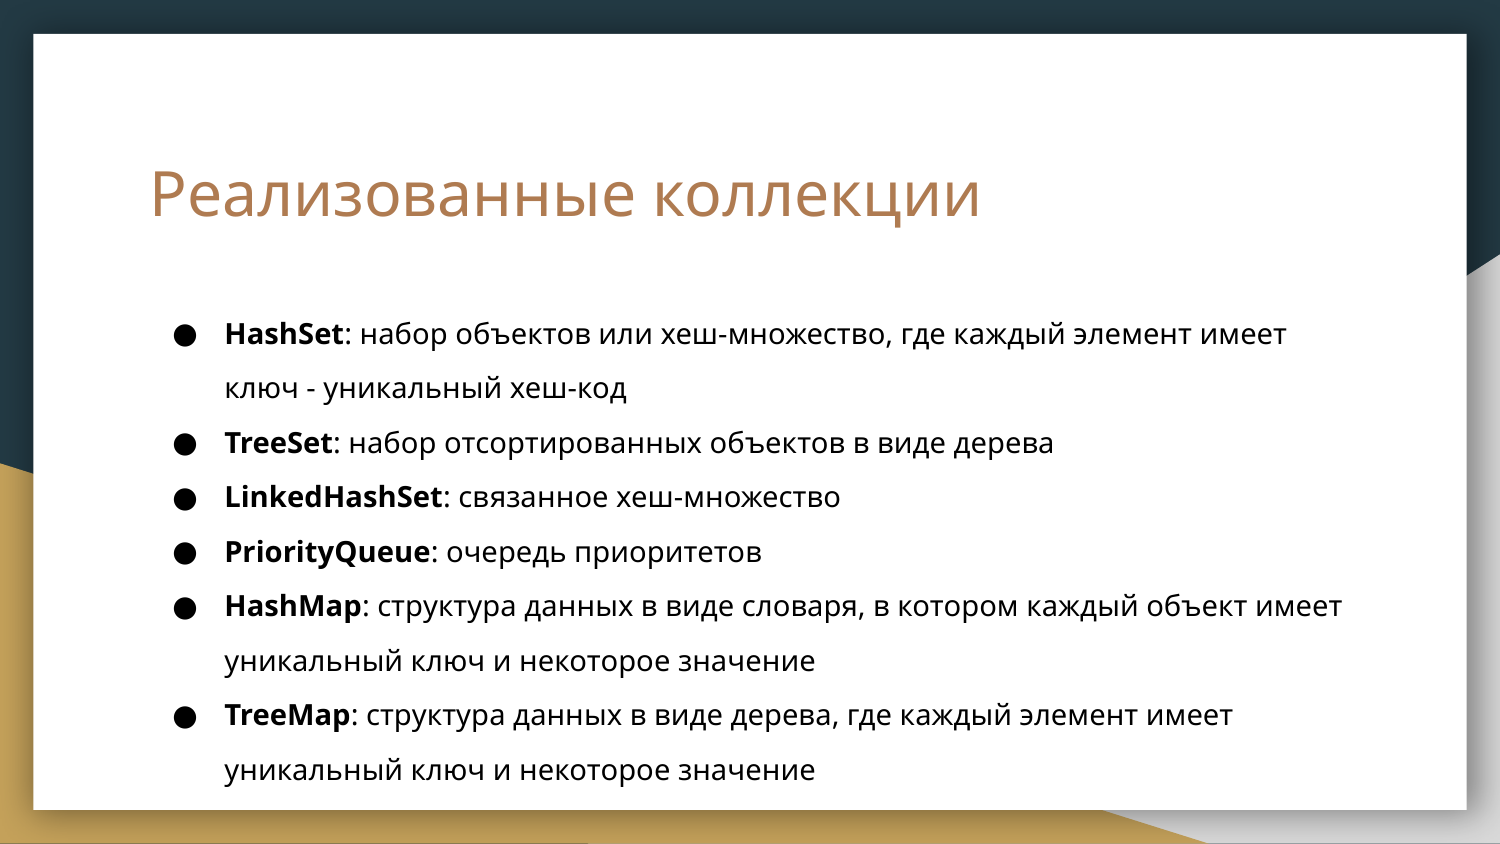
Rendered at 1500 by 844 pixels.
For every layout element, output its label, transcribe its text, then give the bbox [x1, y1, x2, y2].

title Реализованные коллекции [134, 138, 1366, 280]
list HashSet: набор объектов или хеш-множество, где каждый элемент имеет ключ - уникальный хеш-код TreeSet: набор отсортированных объектов в виде дерева LinkedHashSet: связанное хеш-множество PriorityQueue: очередь приоритетов HashMap: структура данных в виде словаря, в котором каждый объект имеет уникальный ключ и некоторое значение TreeMap: структура данных в виде дерева, где каждый элемент имеет уникальный ключ и некоторое значение [134, 280, 1366, 729]
